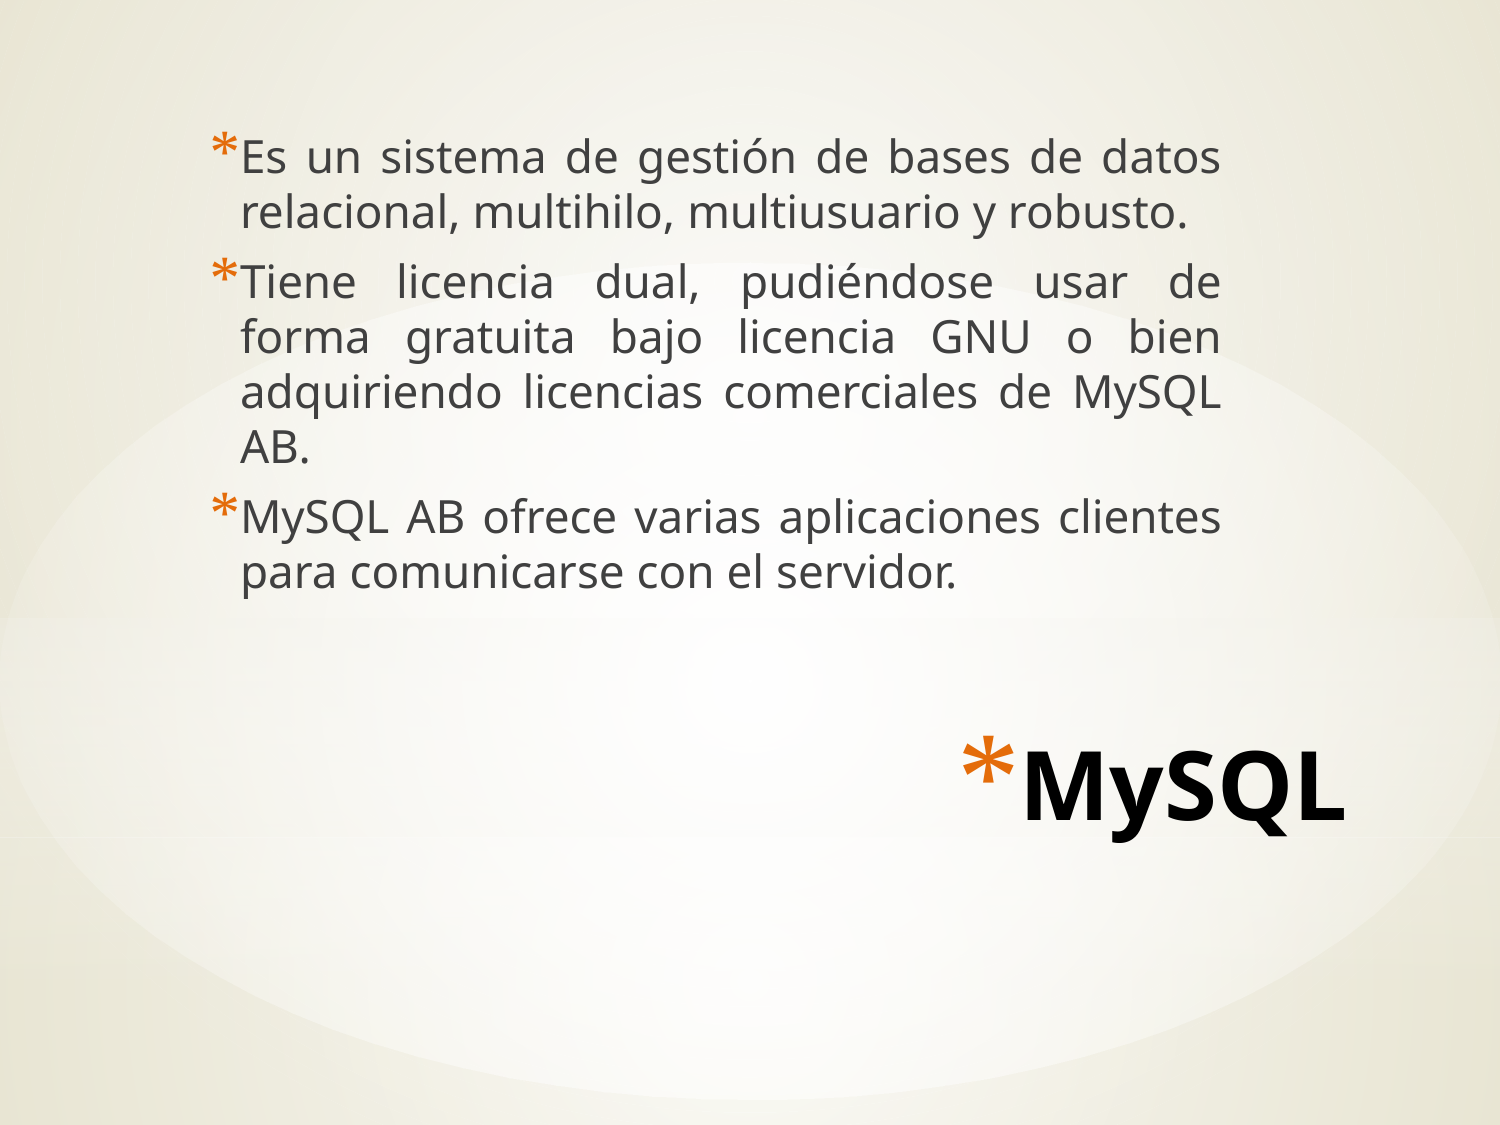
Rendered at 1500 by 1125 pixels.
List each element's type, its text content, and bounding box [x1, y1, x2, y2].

list Es un sistema de gestión de bases de datos relacional, multihilo, multiusuario y robusto. Tiene licencia dual, pudiéndose usar de forma gratuita bajo licencia GNU o bien adquiriendo licencias comerciales de MySQL AB. MySQL AB ofrece varias aplicaciones clientes para comunicarse con el servidor. [187, 120, 1238, 690]
title MySQL [294, 717, 1363, 905]
